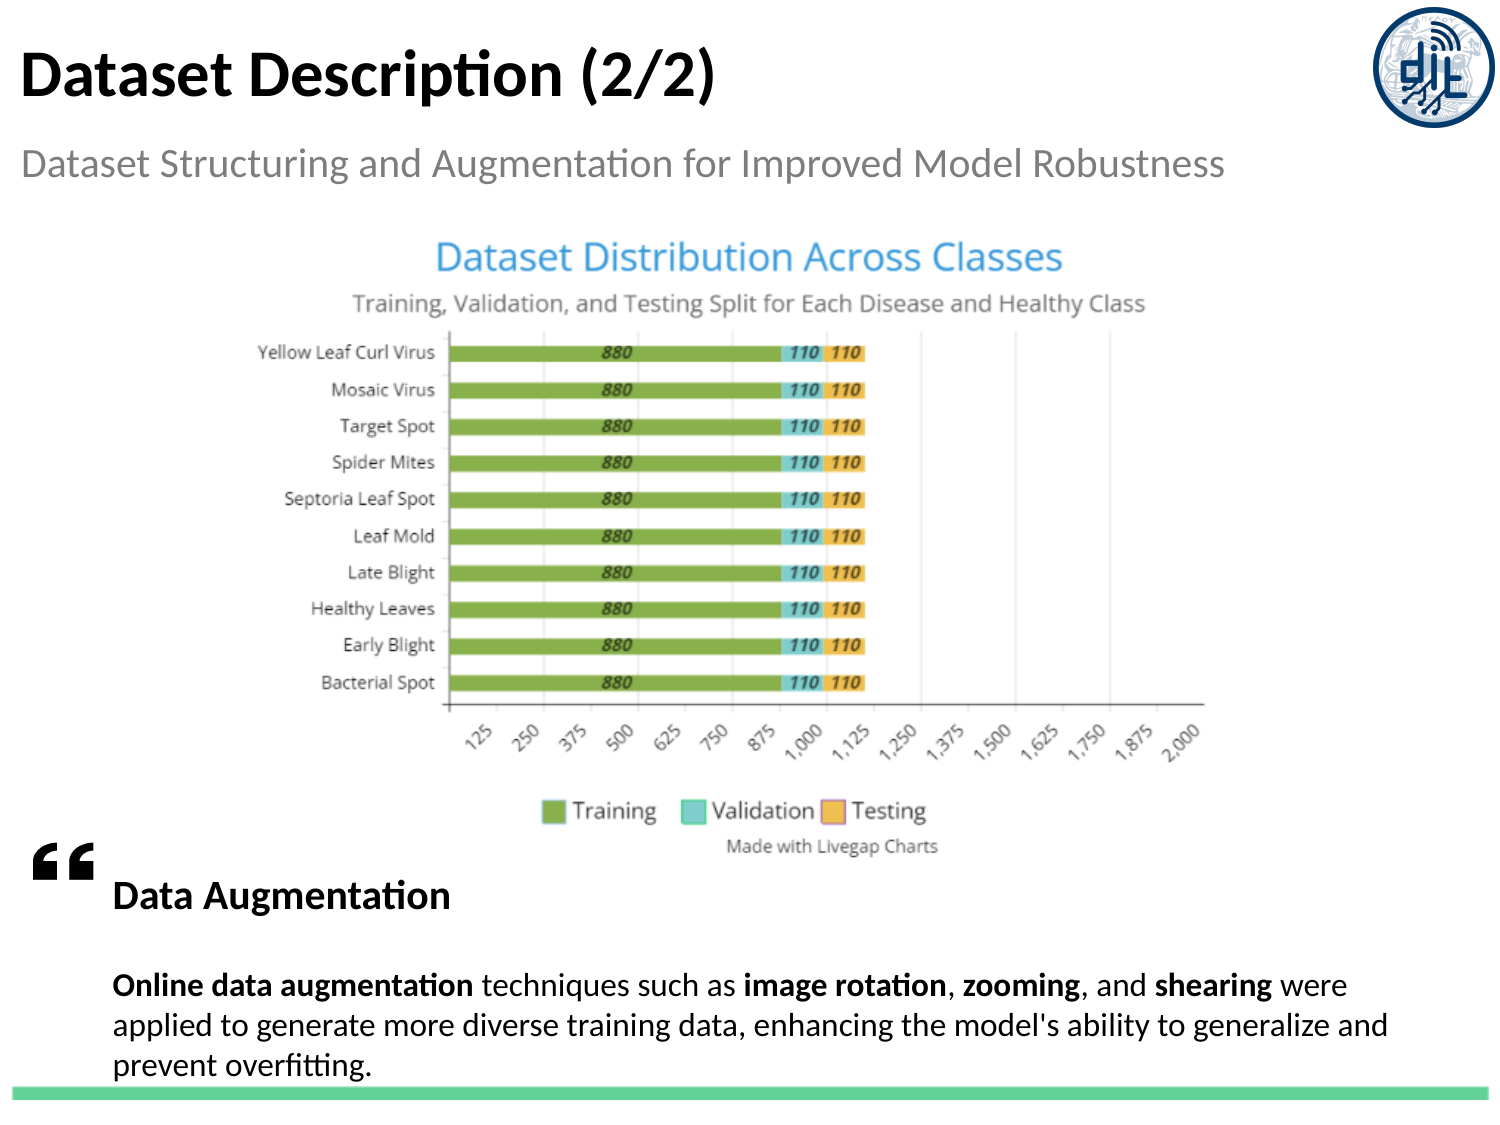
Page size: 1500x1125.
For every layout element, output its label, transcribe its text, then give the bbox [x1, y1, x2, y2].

text_box Dataset Structuring and Augmentation for Improved Model Robustness [6, 127, 1280, 193]
picture [5, 816, 121, 906]
title Dataset Description (2/2) [5, 1, 1356, 138]
text_box Data Augmentation Online data augmentation techniques such as image rotation, zooming, and shearing were applied to generate more diverse training data, enhancing the model's ability to generalize and prevent overfitting. [97, 860, 1447, 1085]
picture [233, 216, 1265, 875]
picture [1372, 7, 1496, 128]
picture [5, 1086, 1495, 1100]
